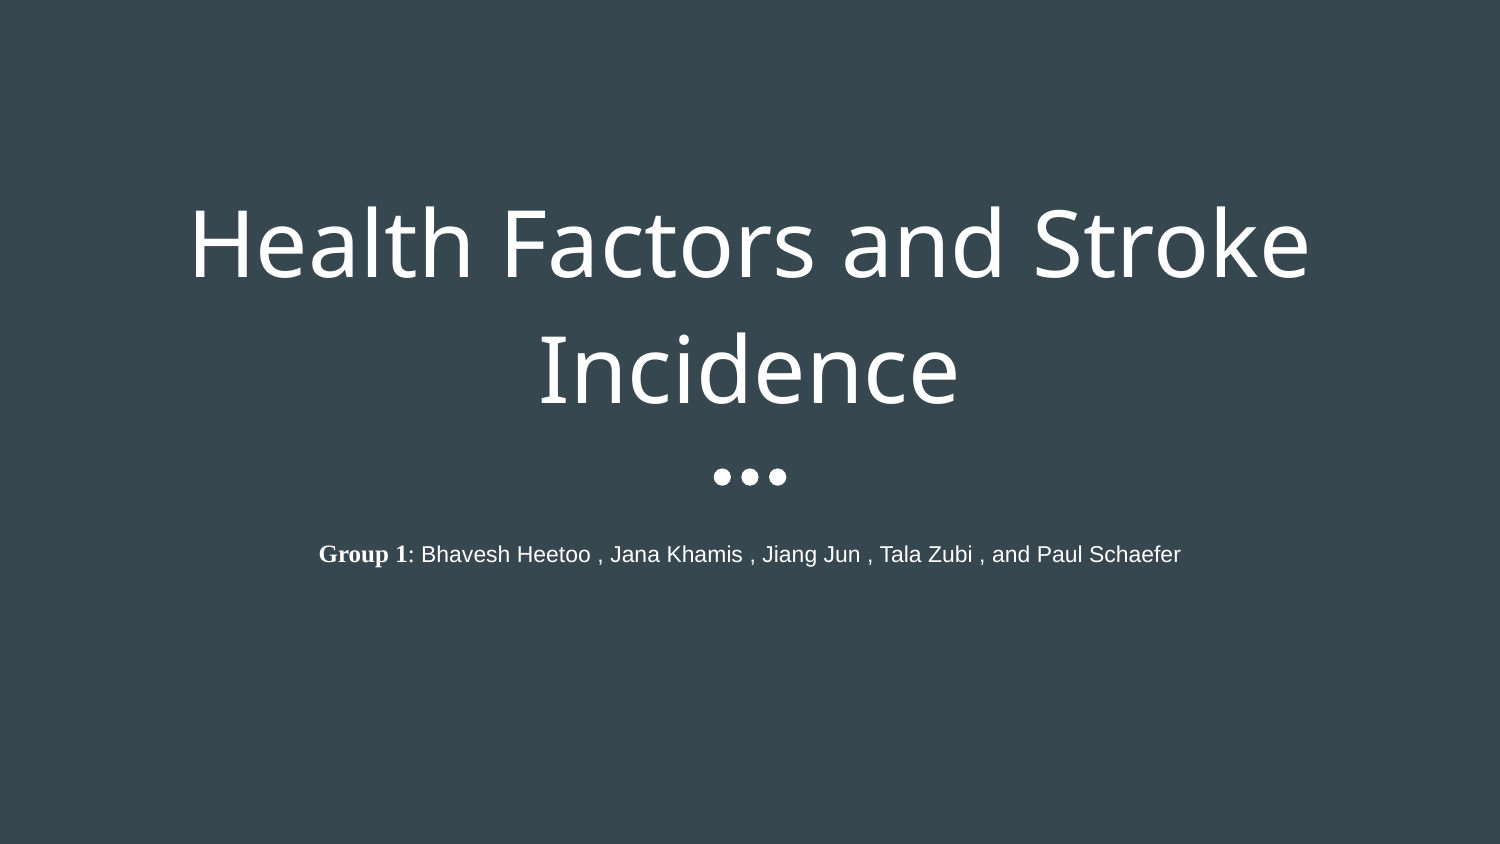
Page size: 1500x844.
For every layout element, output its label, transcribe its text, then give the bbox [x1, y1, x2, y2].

subtitle Group 1: Bhavesh Heetoo , Jana Khamis , Jiang Jun , Tala Zubi , and Paul Schaefer [110, 520, 1390, 651]
title Health Factors and Stroke Incidence [110, 162, 1390, 447]
